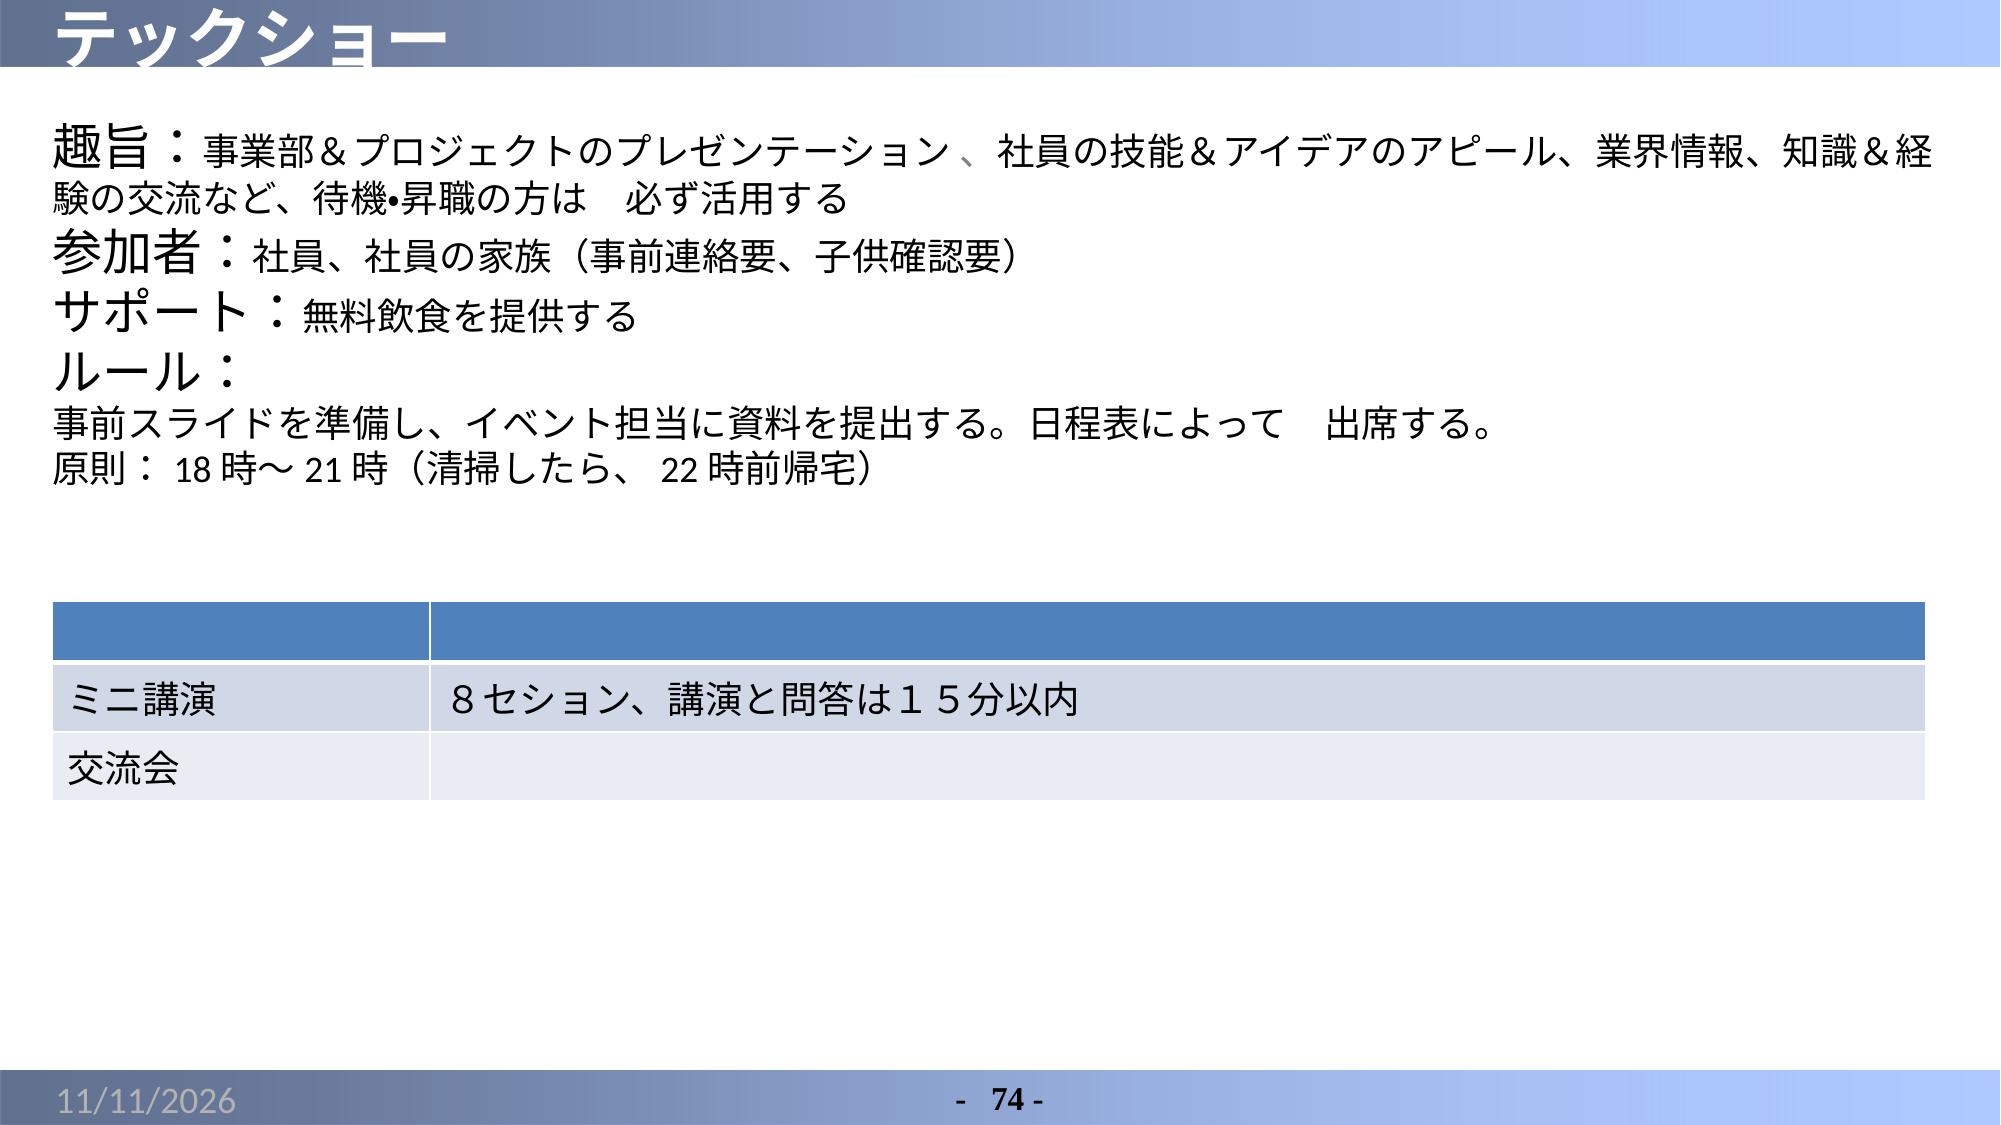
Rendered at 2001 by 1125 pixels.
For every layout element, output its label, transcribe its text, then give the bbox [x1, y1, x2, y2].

title テックショー [52, 0, 1946, 78]
slide_number - 74 - [934, 1078, 1063, 1117]
table_cell [431, 733, 1925, 800]
list 趣旨：事業部＆プロジェクトのプレゼンテーション 、社員の技能＆アイデアのアピール、業界情報、知識＆経験の交流など、待機・昇職の方は 必ず活用する 参加者：社員、社員の家族（事前連絡要、子供確認要） サポート：無料飲食を提供する ルール： 事前スライドを準備し、イベント担当に資料を提出する。日程表によって 出席する。 原則：18時～21時（清掃したら、22時前帰宅） [52, 115, 1946, 494]
table_cell ８セション、講演と問答は１５分以内 [431, 665, 1925, 731]
table_header [53, 602, 429, 660]
table_header [431, 602, 1925, 660]
table_cell ミニ講演 [53, 665, 429, 731]
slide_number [55, 1076, 516, 1122]
table_cell 交流会 [53, 733, 429, 800]
